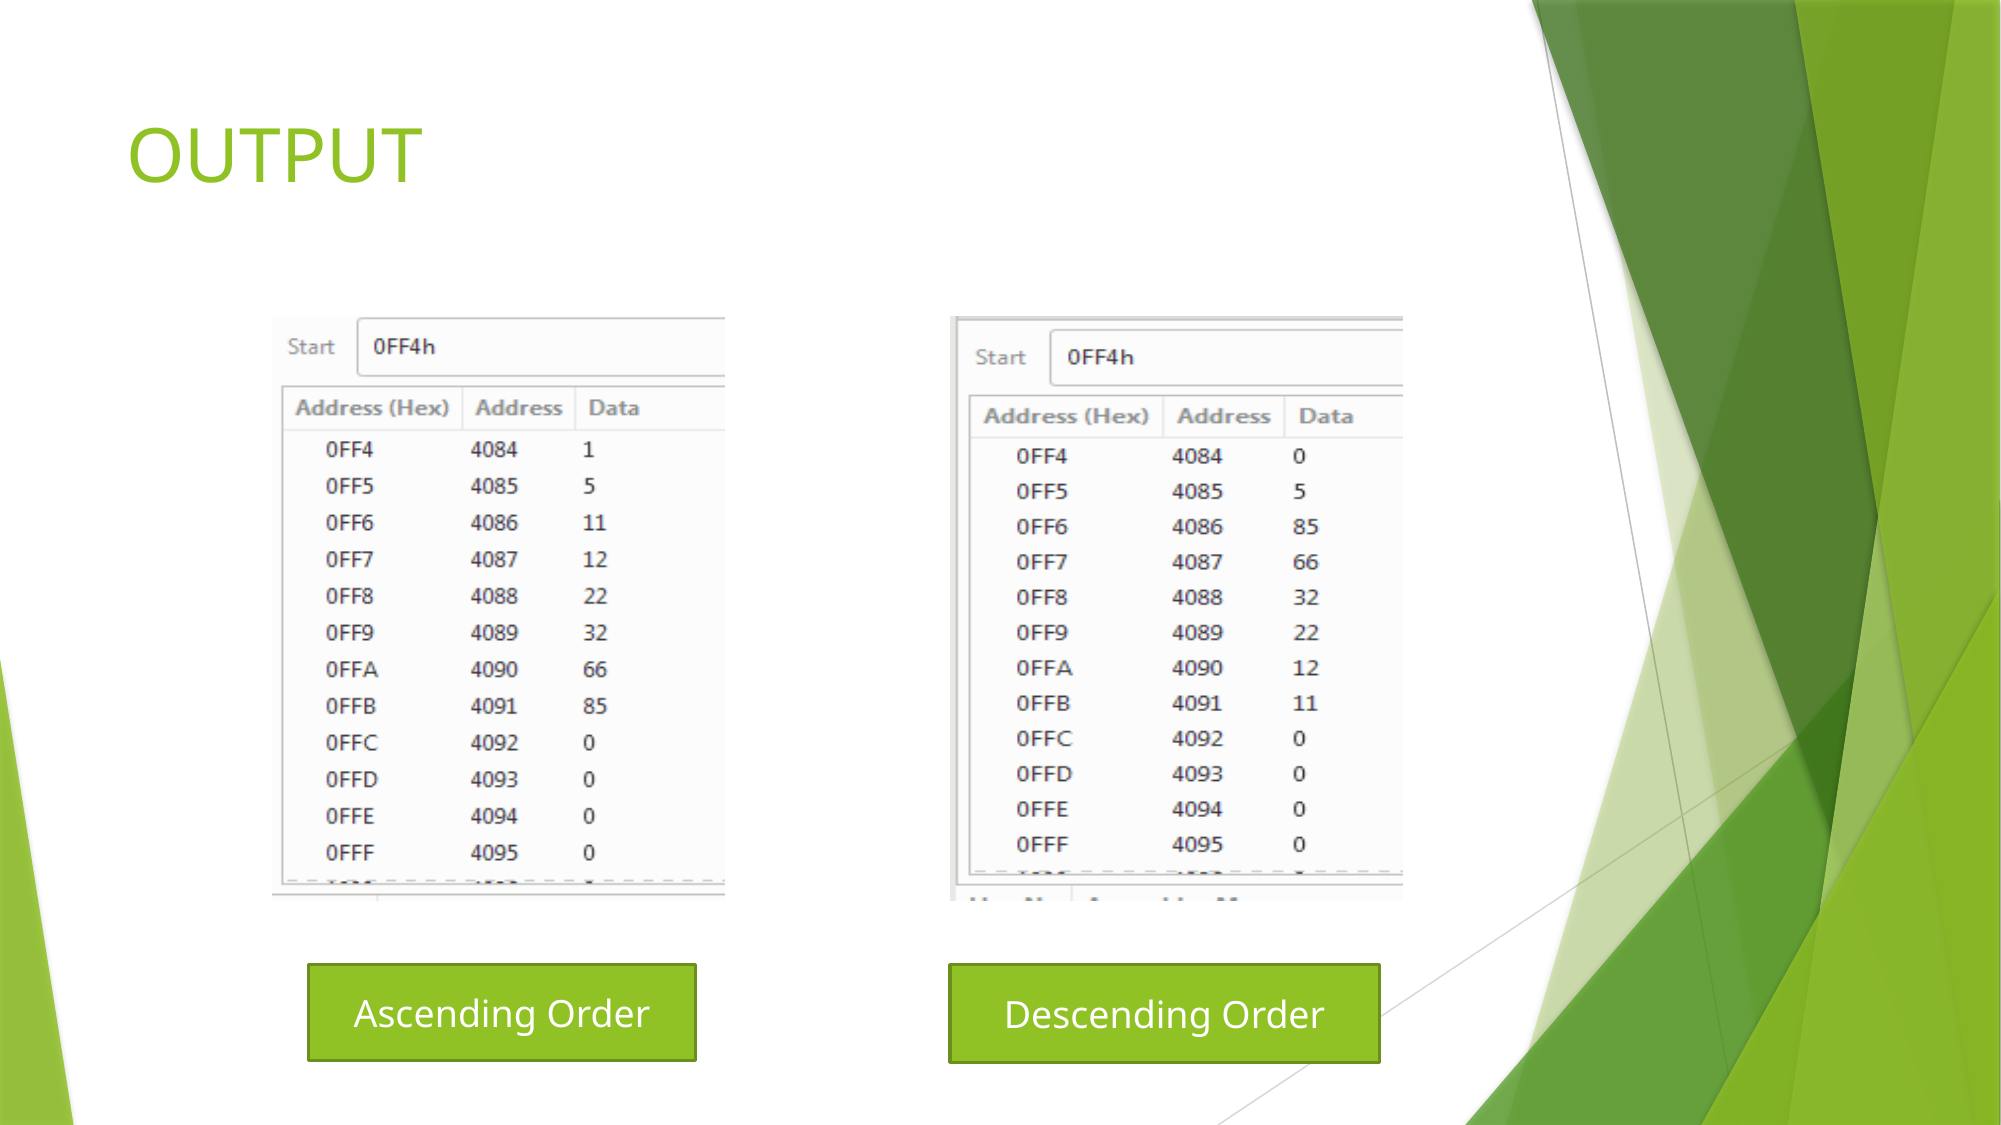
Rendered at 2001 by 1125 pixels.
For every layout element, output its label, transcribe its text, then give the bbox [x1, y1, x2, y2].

title OUTPUT [111, 99, 1522, 317]
text_box Descending Order [948, 963, 1381, 1064]
picture [949, 316, 1403, 902]
text_box Ascending Order [307, 963, 697, 1062]
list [272, 316, 726, 902]
